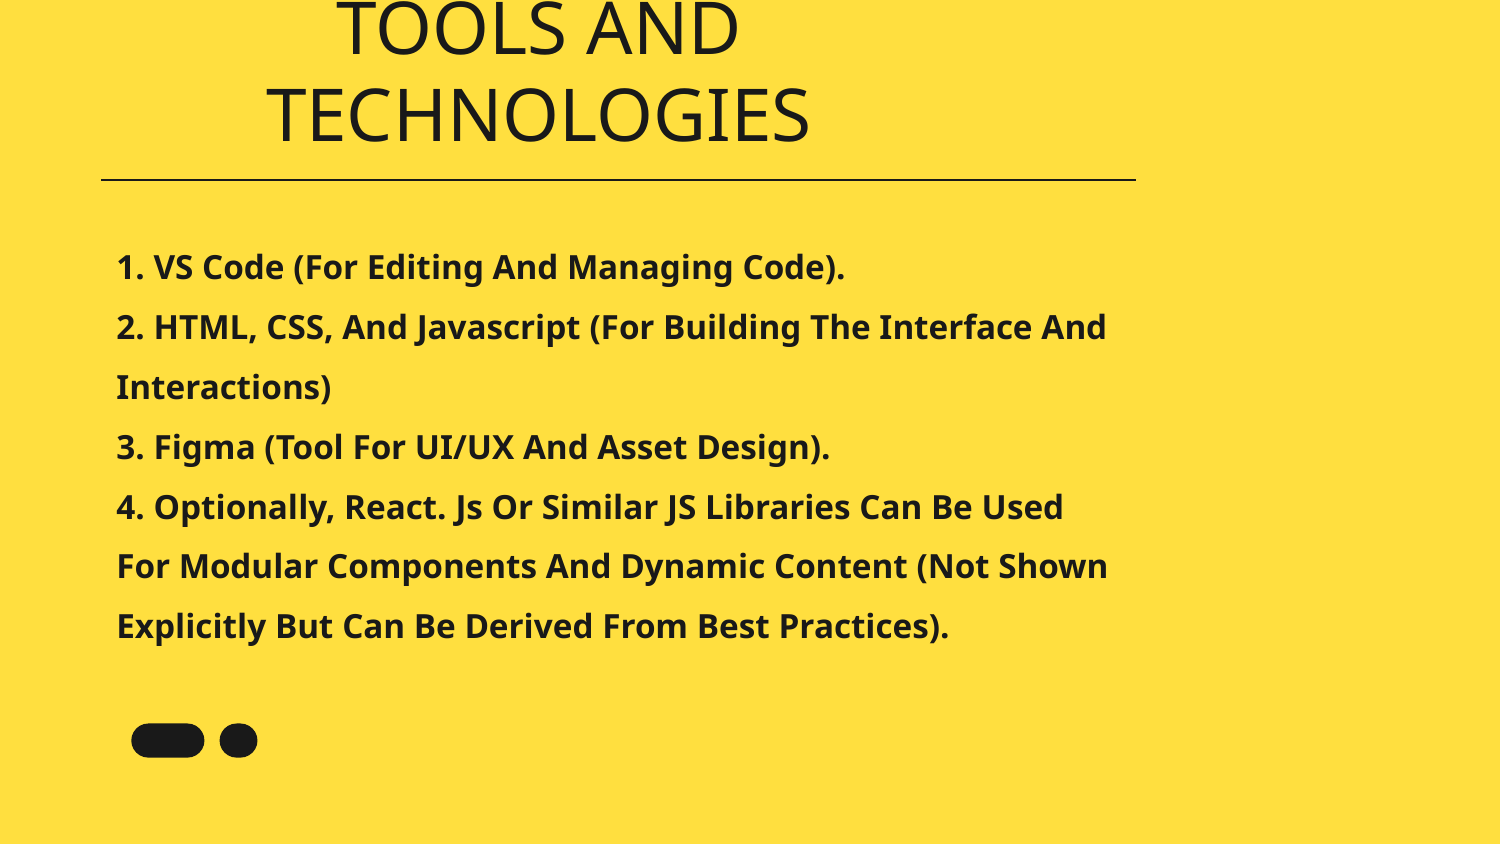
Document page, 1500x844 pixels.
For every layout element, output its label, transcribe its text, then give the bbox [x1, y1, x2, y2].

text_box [130, 723, 258, 758]
subtitle 1. VS Code (For Editing And Managing Code). 2. HTML, CSS, And Javascript (For Building The Interface And Interactions) 3. Figma (Tool For UI/UX And Asset Design). 4. Optionally, React. Js Or Similar JS Libraries Can Be Used For Modular Components And Dynamic Content (Not Shown Explicitly But Can Be Derived From Best Practices). [101, 211, 1136, 575]
title TOOLS AND TECHNOLOGIES [101, 69, 977, 172]
